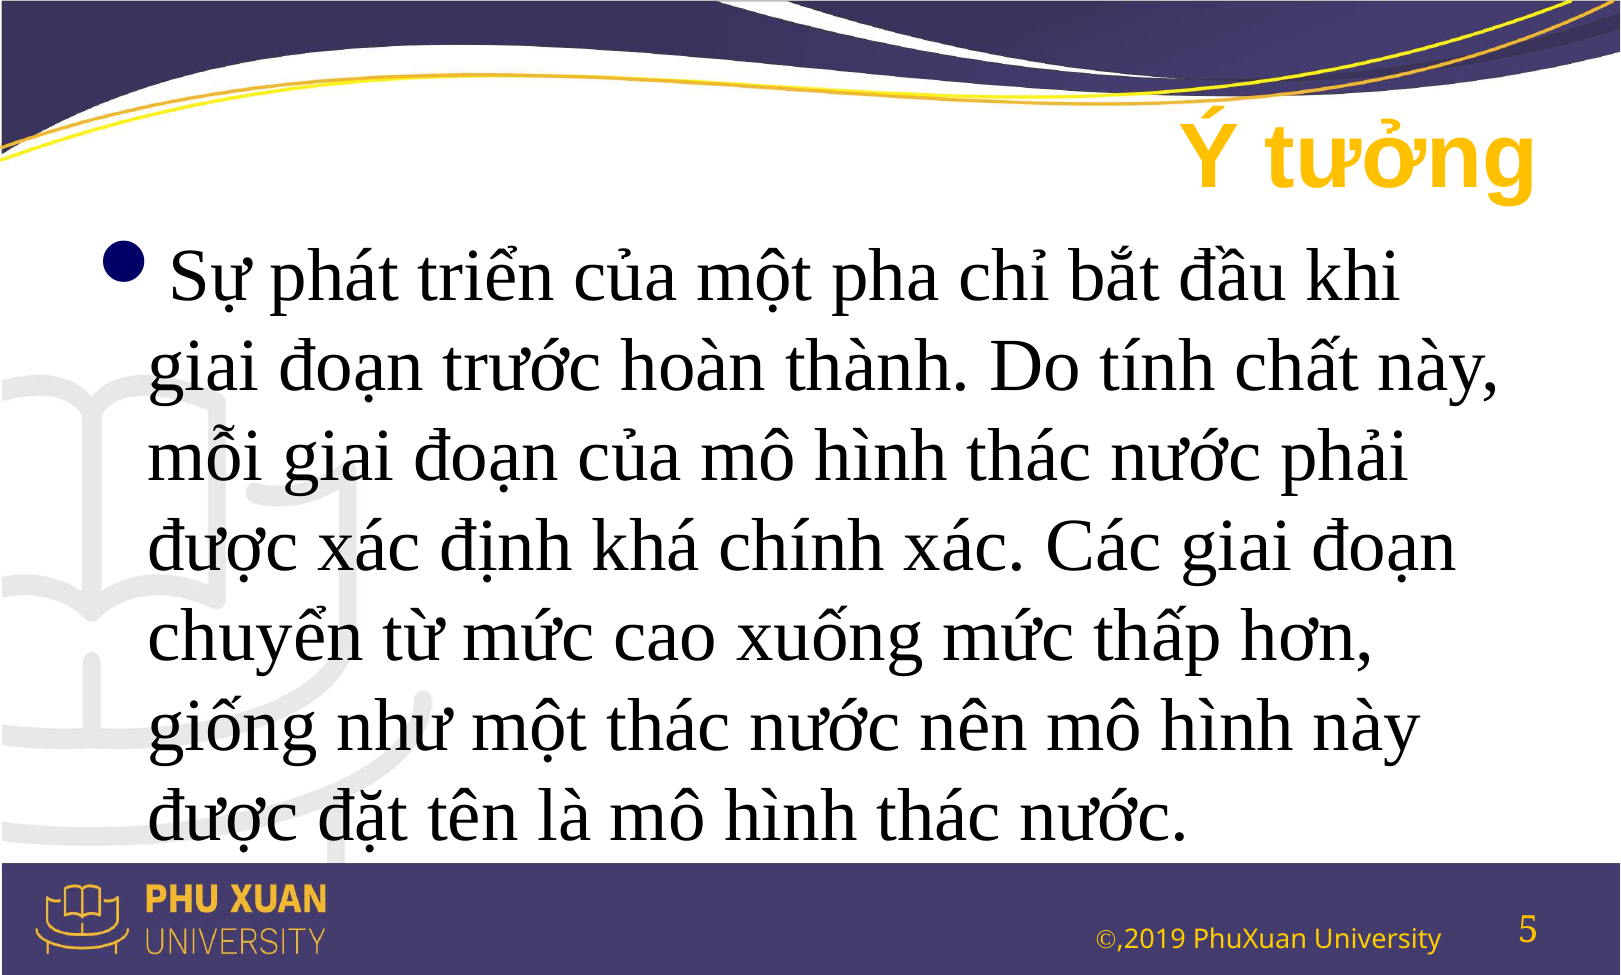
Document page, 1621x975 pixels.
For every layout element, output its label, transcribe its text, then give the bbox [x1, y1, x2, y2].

title Ý tưởng [81, 43, 1540, 206]
slide_number 5 [1404, 903, 1539, 956]
list Sự phát triển của một pha chỉ bắt đầu khi giai đoạn trước hoàn thành. Do tính chất này, mỗi giai đoạn của mô hình thác nước phải được xác định khá chính xác. Các giai đoạn chuyển từ mức cao xuống mức thấp hơn, giống như một thác nước nên mô hình này được đặt tên là mô hình thác nước. [81, 216, 1540, 841]
picture [0, 0, 1621, 975]
